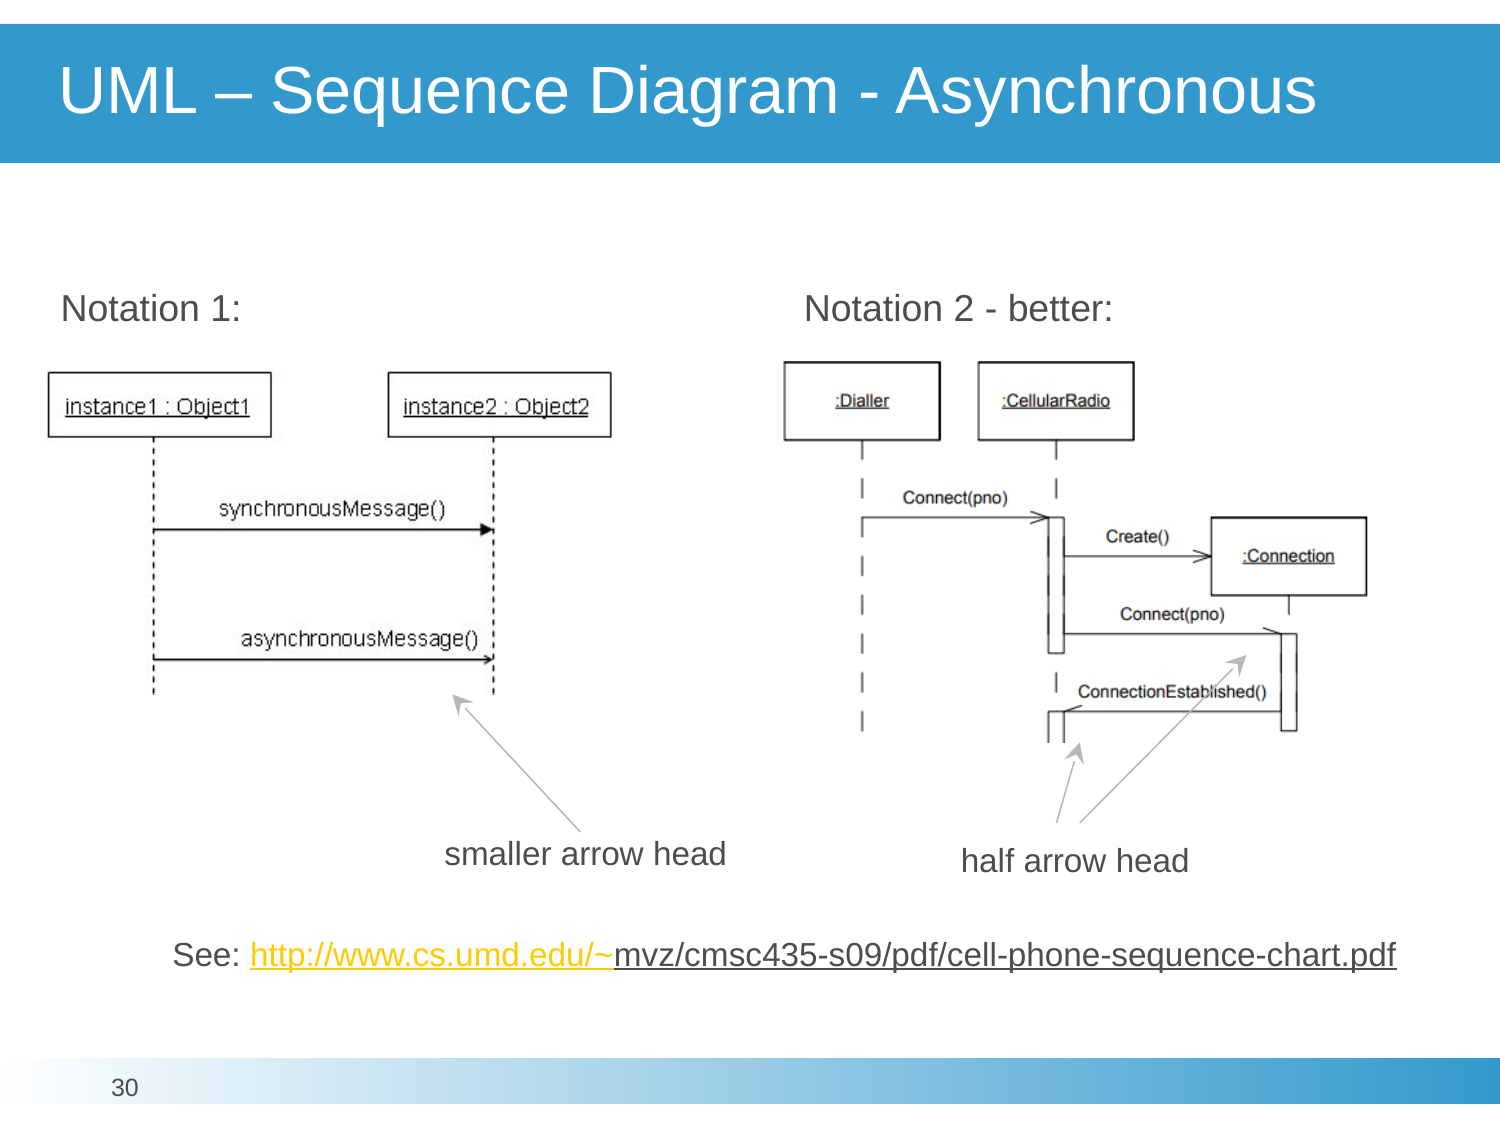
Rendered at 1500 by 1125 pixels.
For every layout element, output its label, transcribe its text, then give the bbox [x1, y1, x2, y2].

slide_number 30 [45, 1074, 205, 1122]
text_box Notation 1: [45, 277, 581, 337]
text_box half arrow head [946, 831, 1310, 887]
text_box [1079, 654, 1247, 824]
picture [45, 369, 615, 695]
title UML – Sequence Diagram - Asynchronous [0, 23, 1500, 164]
text_box smaller arrow head [429, 824, 793, 880]
text_box Notation 2 - better: [789, 277, 1324, 337]
text_box See: http://www.cs.umd.edu/~mvz/cmsc435-s09/pdf/cell-phone-sequence-chart.pdf [157, 925, 1475, 980]
picture [749, 351, 1410, 743]
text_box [451, 693, 581, 833]
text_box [1056, 742, 1081, 824]
